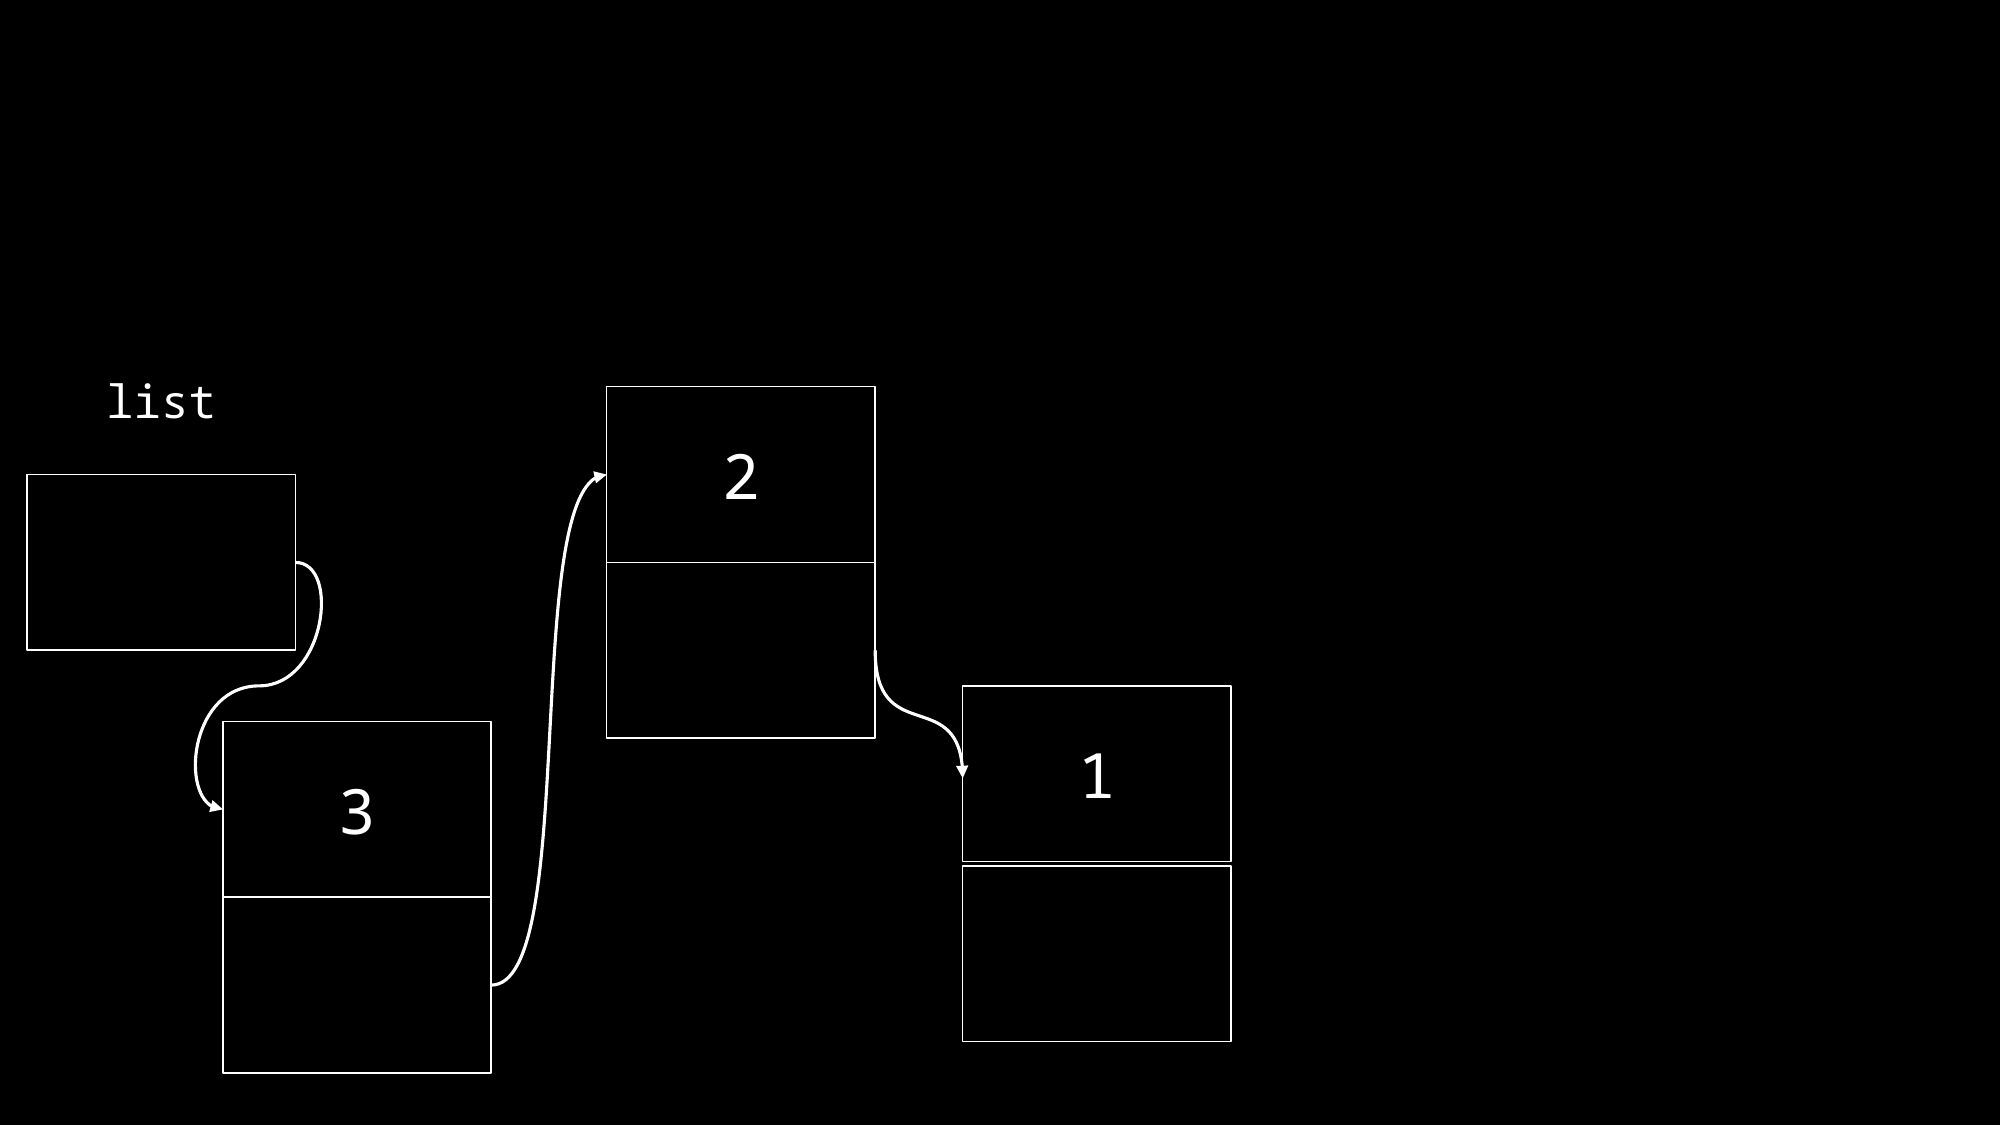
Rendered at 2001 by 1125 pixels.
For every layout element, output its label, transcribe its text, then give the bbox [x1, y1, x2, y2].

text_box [490, 474, 607, 986]
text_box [222, 562, 296, 810]
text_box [874, 650, 963, 779]
text_box [962, 865, 1232, 1042]
text_box list [67, 357, 256, 446]
text_box 3 [222, 721, 485, 897]
text_box [222, 897, 492, 1073]
text_box 2 [606, 386, 876, 562]
text_box [612, 562, 876, 739]
text_box 1 [962, 685, 1232, 862]
text_box [26, 474, 296, 651]
